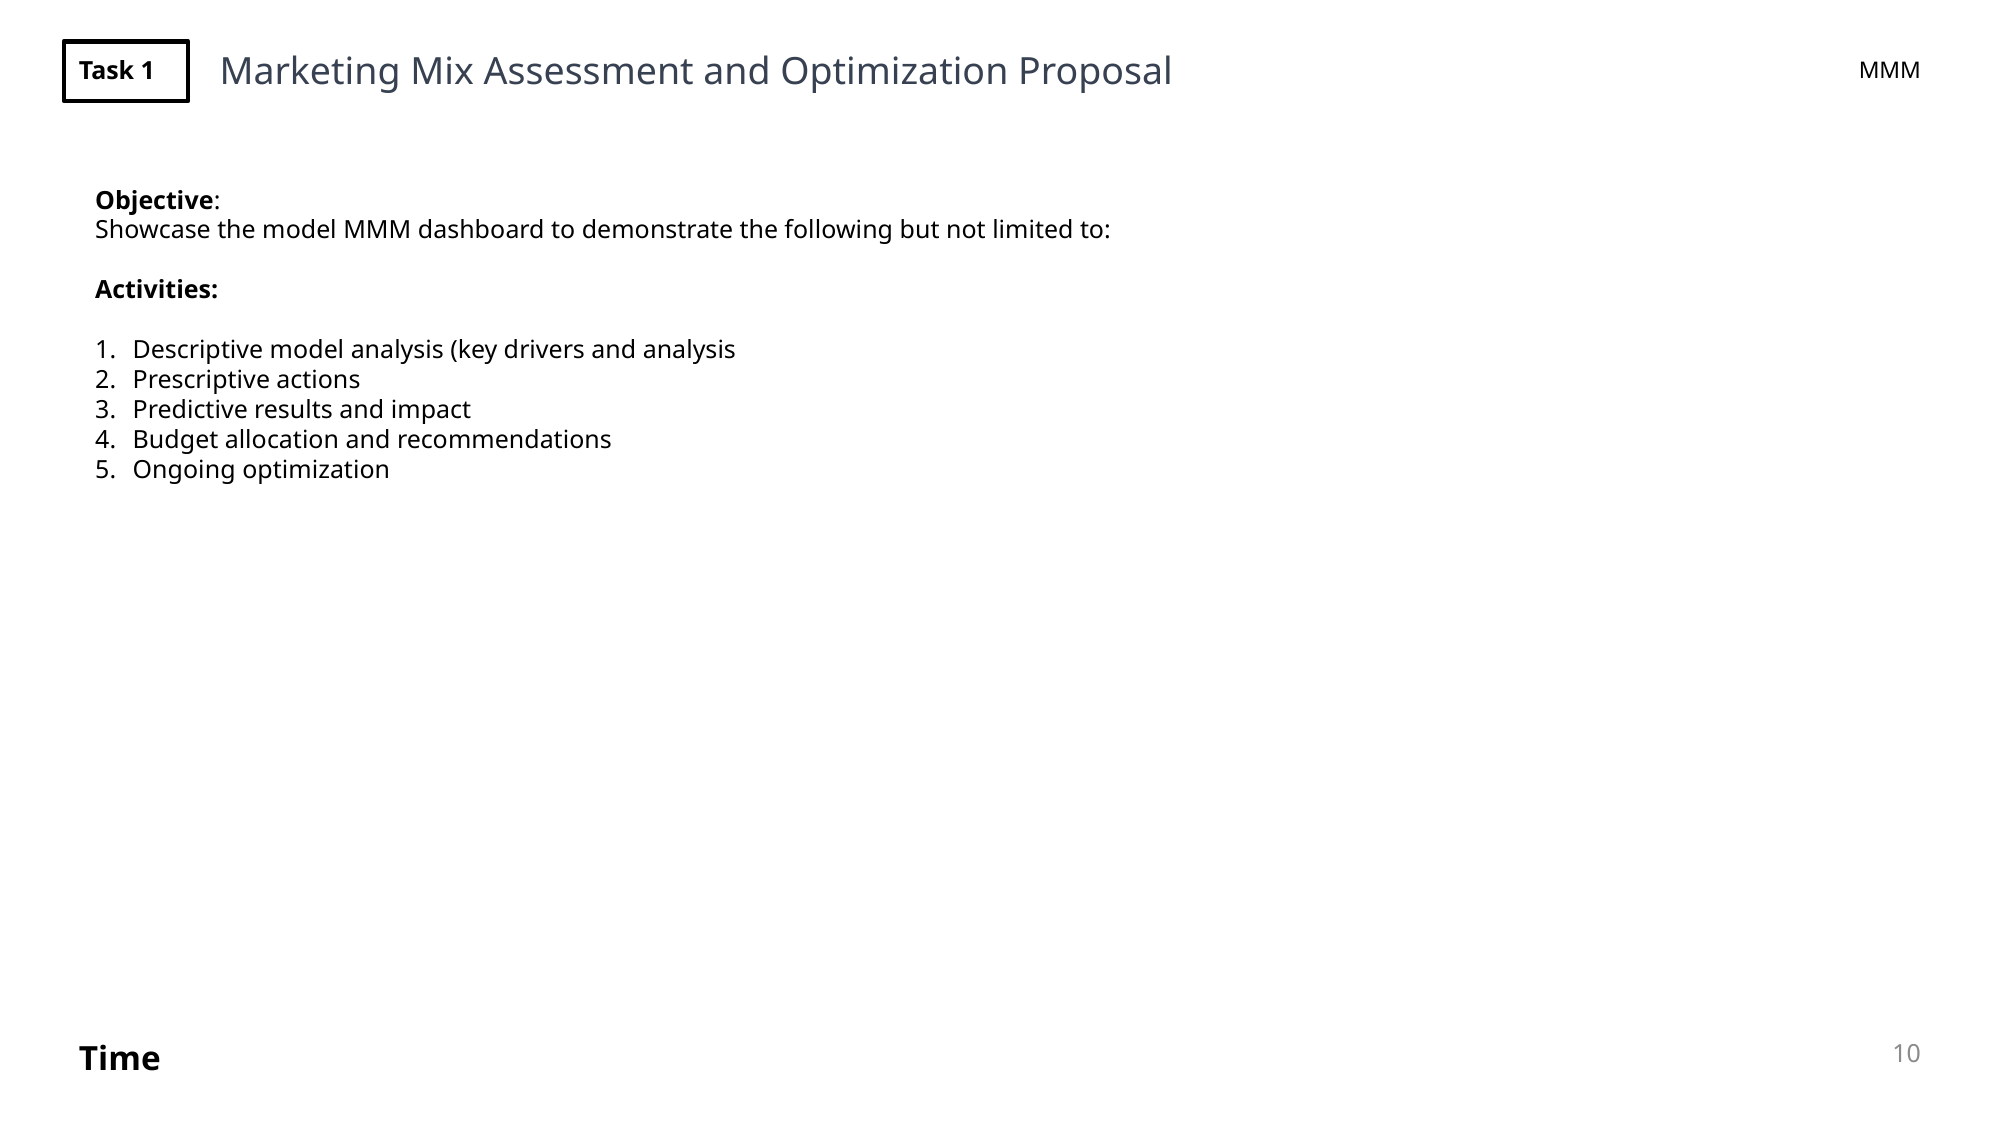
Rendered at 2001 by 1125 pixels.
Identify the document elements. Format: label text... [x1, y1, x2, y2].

slide_number 10 [1486, 1024, 1937, 1085]
list MMM [1099, 41, 1936, 102]
text_box [129, 252, 1871, 873]
text_box Marketing Mix Assessment and Optimization Proposal [204, 39, 1206, 100]
text_box Objective: Showcase the model MMM dashboard to demonstrate the following but not limited to: Activities: Descriptive model analysis (key drivers and analysis Prescriptive actions Predictive results and impact Budget allocation and recommendations Ongoing optimization [80, 176, 1796, 521]
list Task 1 [62, 39, 190, 103]
